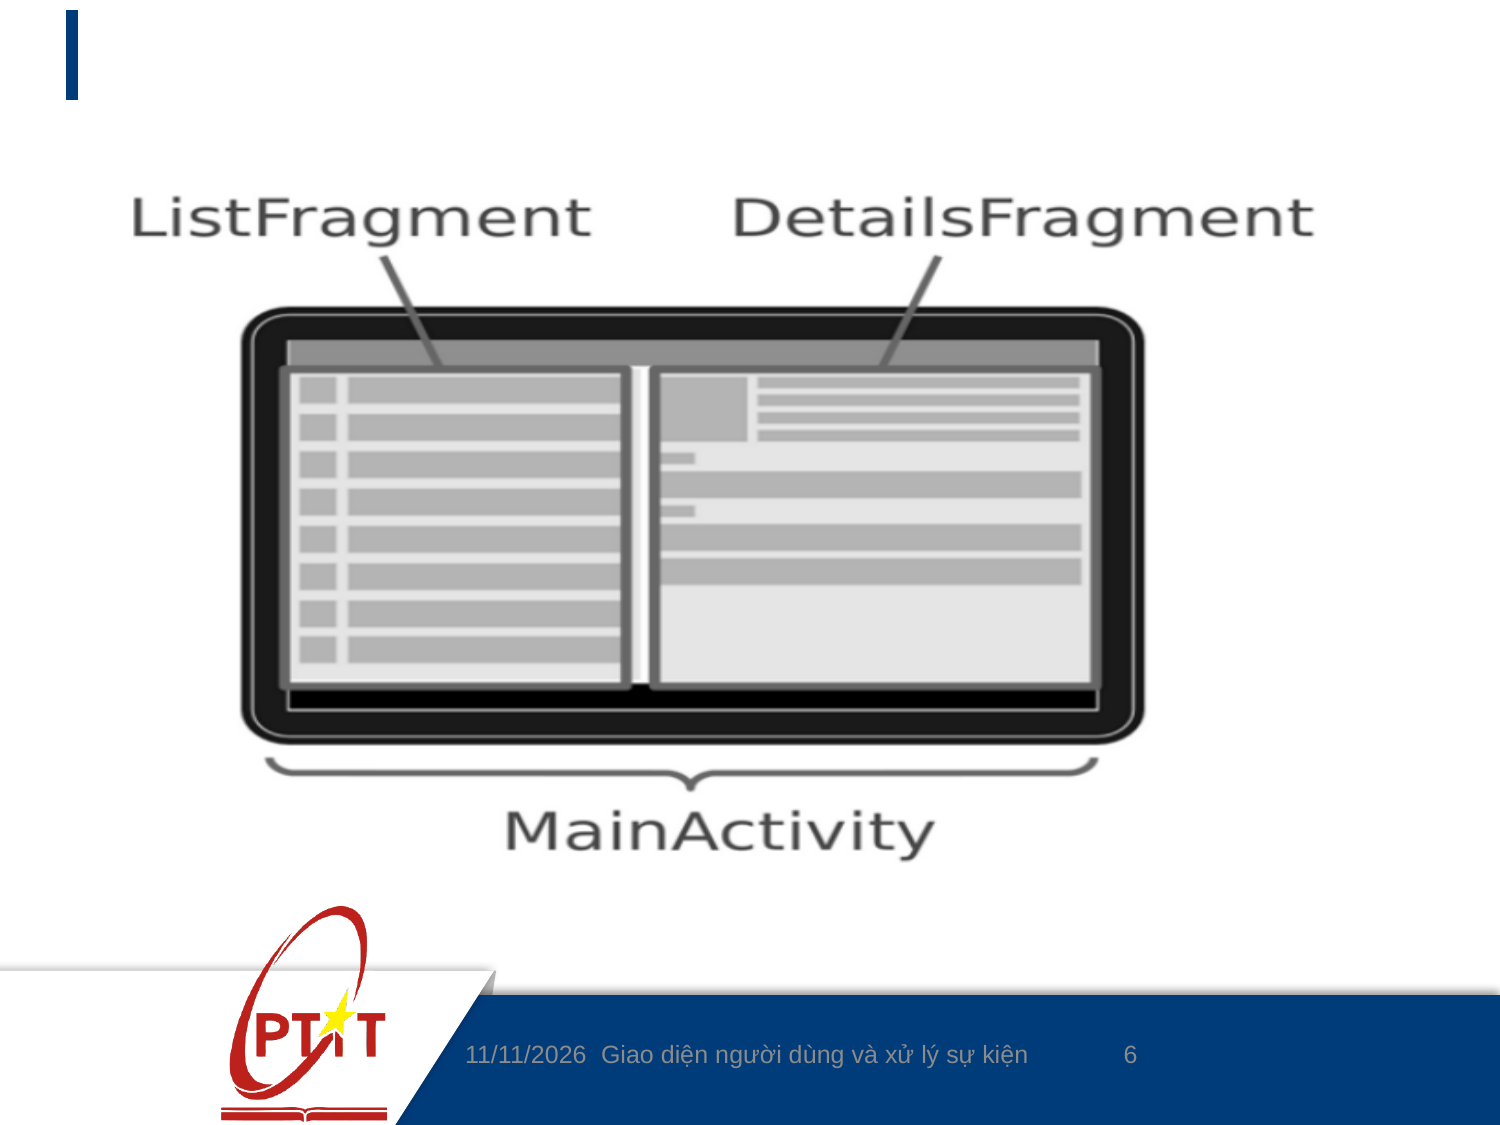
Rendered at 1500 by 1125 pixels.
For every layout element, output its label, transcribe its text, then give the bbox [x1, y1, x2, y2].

footer Giao diện người dùng và xử lý sự kiện [561, 1023, 815, 1084]
picture [99, 167, 1350, 863]
slide_number 6 [815, 1023, 1153, 1084]
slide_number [450, 1023, 561, 1084]
picture [221, 906, 387, 1122]
